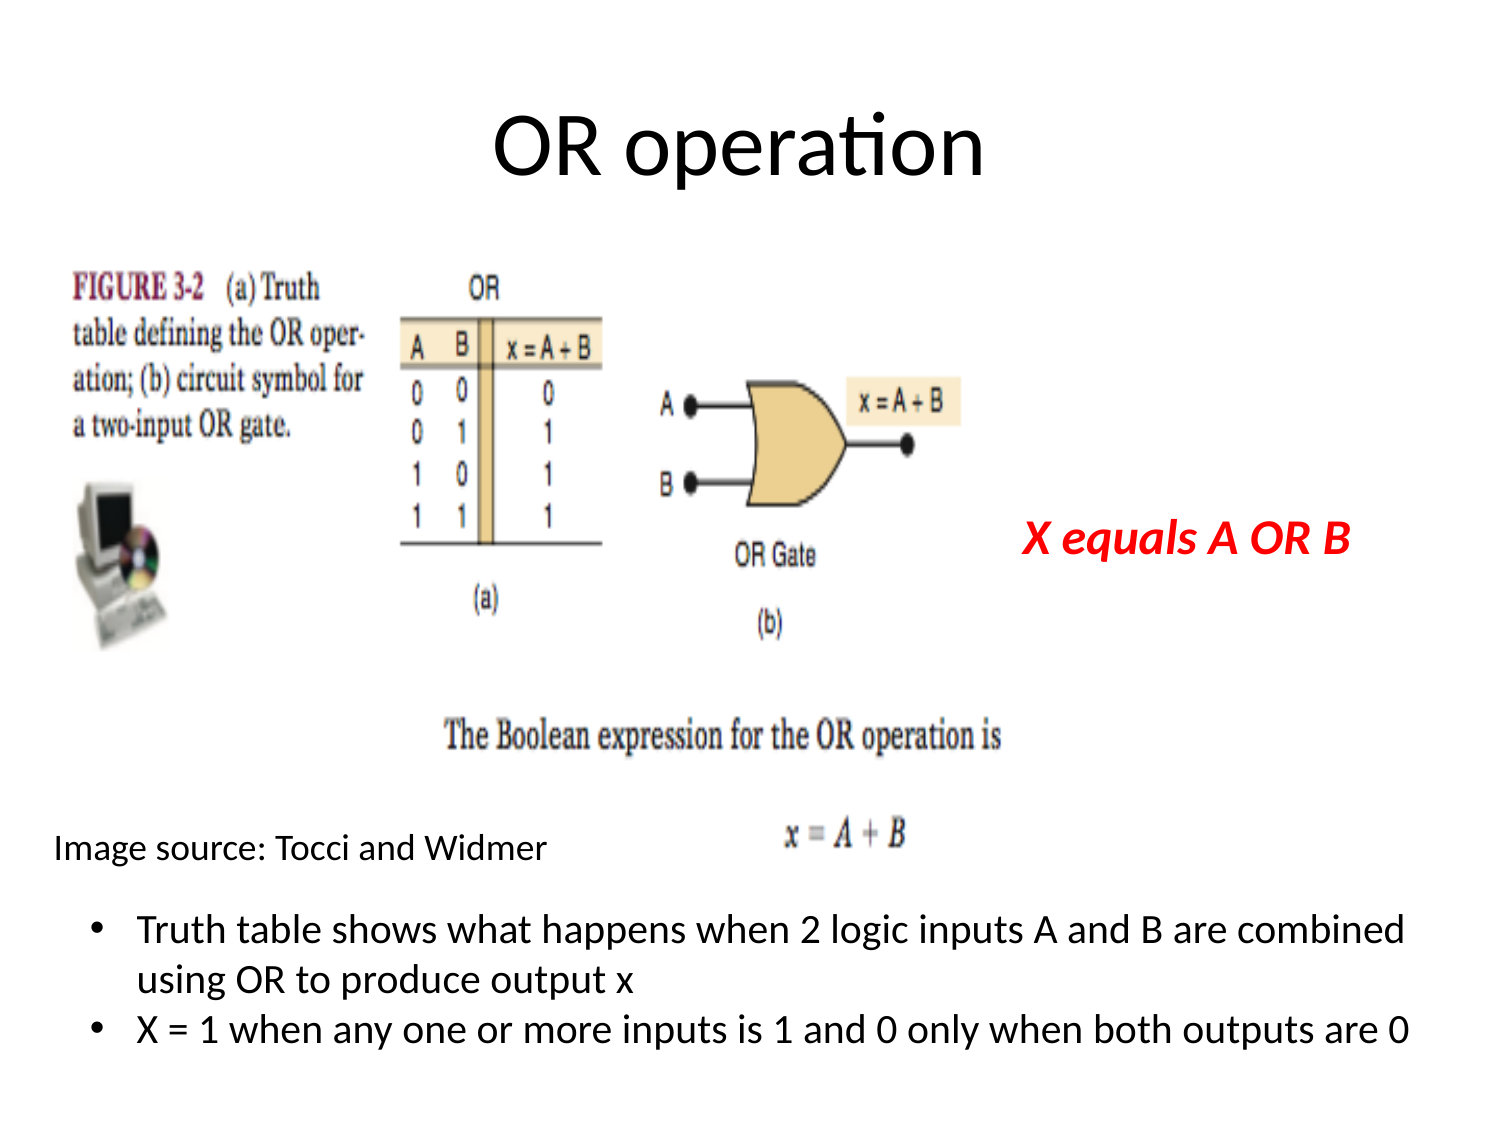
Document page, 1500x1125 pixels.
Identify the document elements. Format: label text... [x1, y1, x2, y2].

text_box X equals A OR B [1066, 497, 1425, 572]
title OR operation [75, 45, 1425, 233]
picture [38, 232, 1062, 872]
text_box Truth table shows what happens when 2 logic inputs A and B are combined using OR to produce output x X = 1 when any one or more inputs is 1 and 0 only when both outputs are 0 [74, 894, 1467, 1060]
